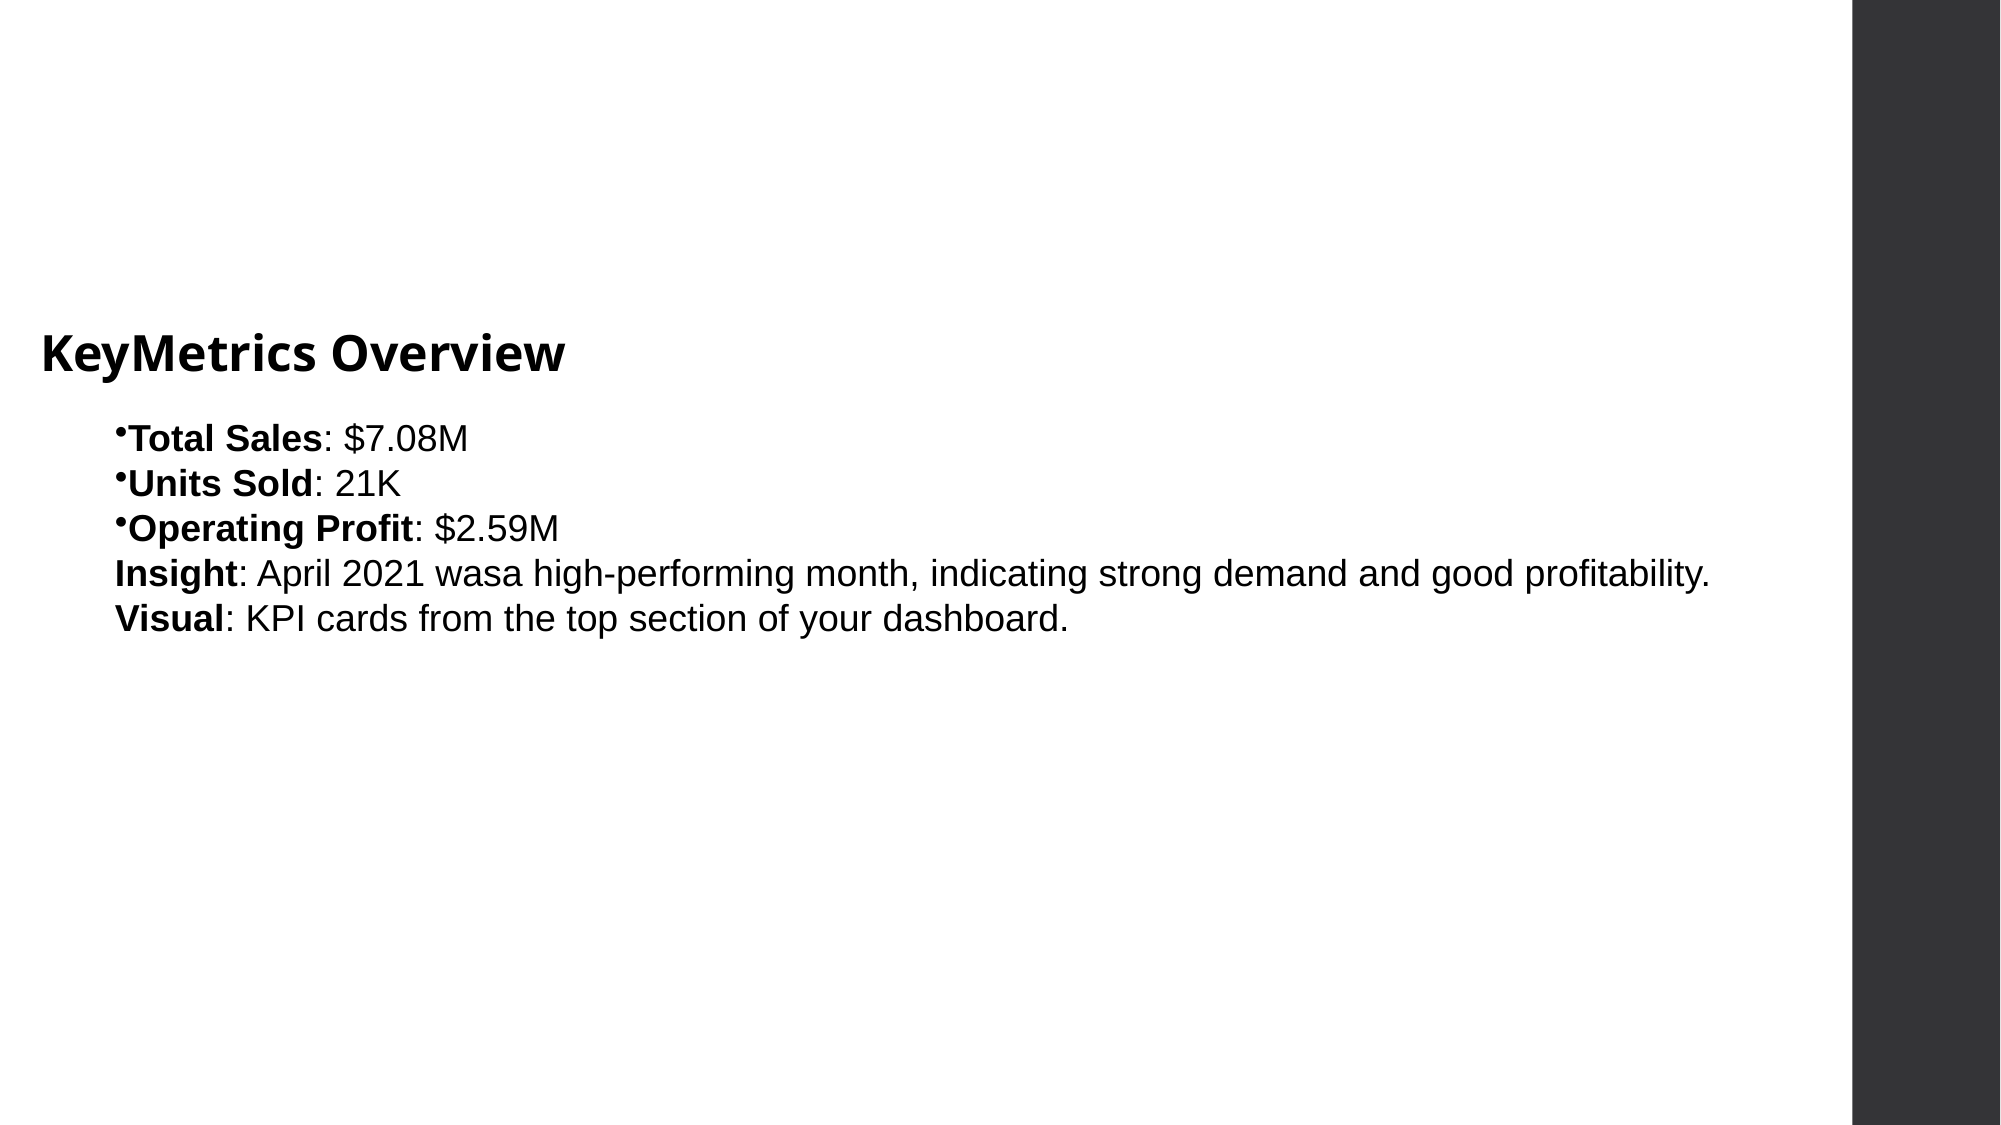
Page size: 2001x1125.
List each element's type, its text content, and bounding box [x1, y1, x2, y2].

text_box KeyMetrics Overview [25, 313, 1027, 389]
text_box Total Sales: $7.08M Units Sold: 21K Operating Profit: $2.59M Insight: April 2021 wasa high-performing month, indicating strong demand and good profitability. Visual: KPI cards from the top section of your dashboard. [99, 406, 1727, 647]
